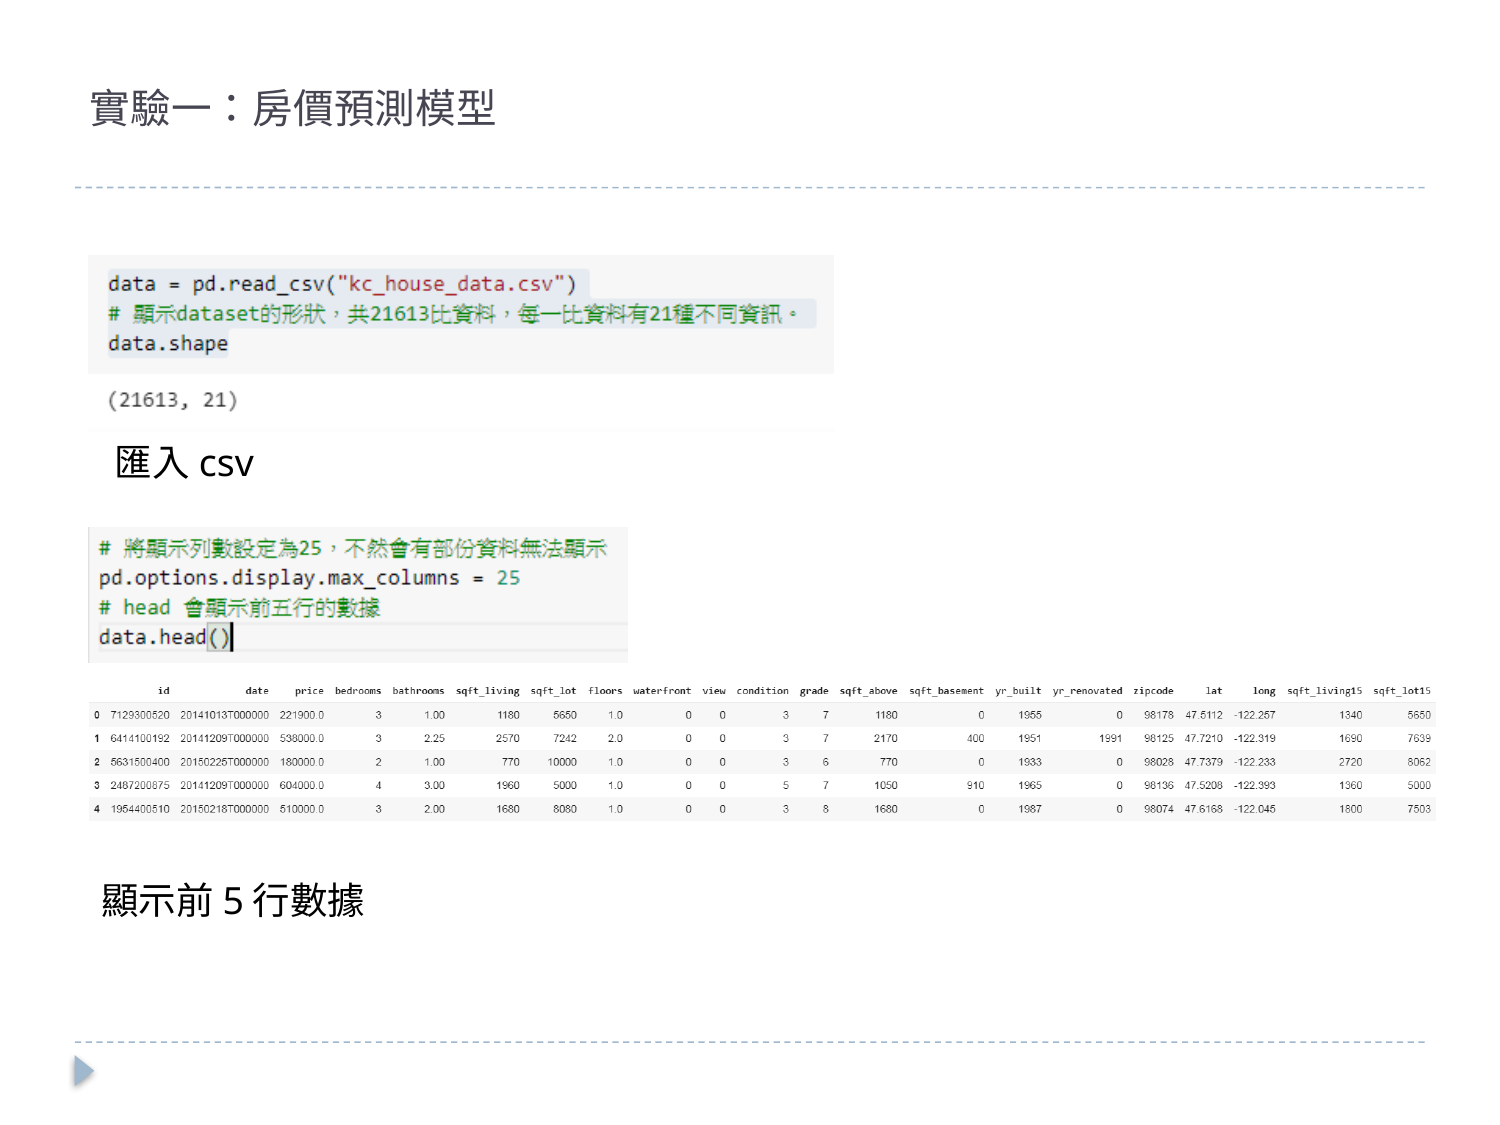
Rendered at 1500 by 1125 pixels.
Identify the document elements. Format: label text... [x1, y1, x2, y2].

picture [88, 255, 835, 433]
title 實驗一：房價預測模型 [75, 24, 1425, 188]
picture [86, 677, 1445, 828]
text_box 顯示前5行數據 [86, 869, 550, 930]
picture [88, 526, 628, 664]
text_box 匯入csv [100, 444, 302, 492]
